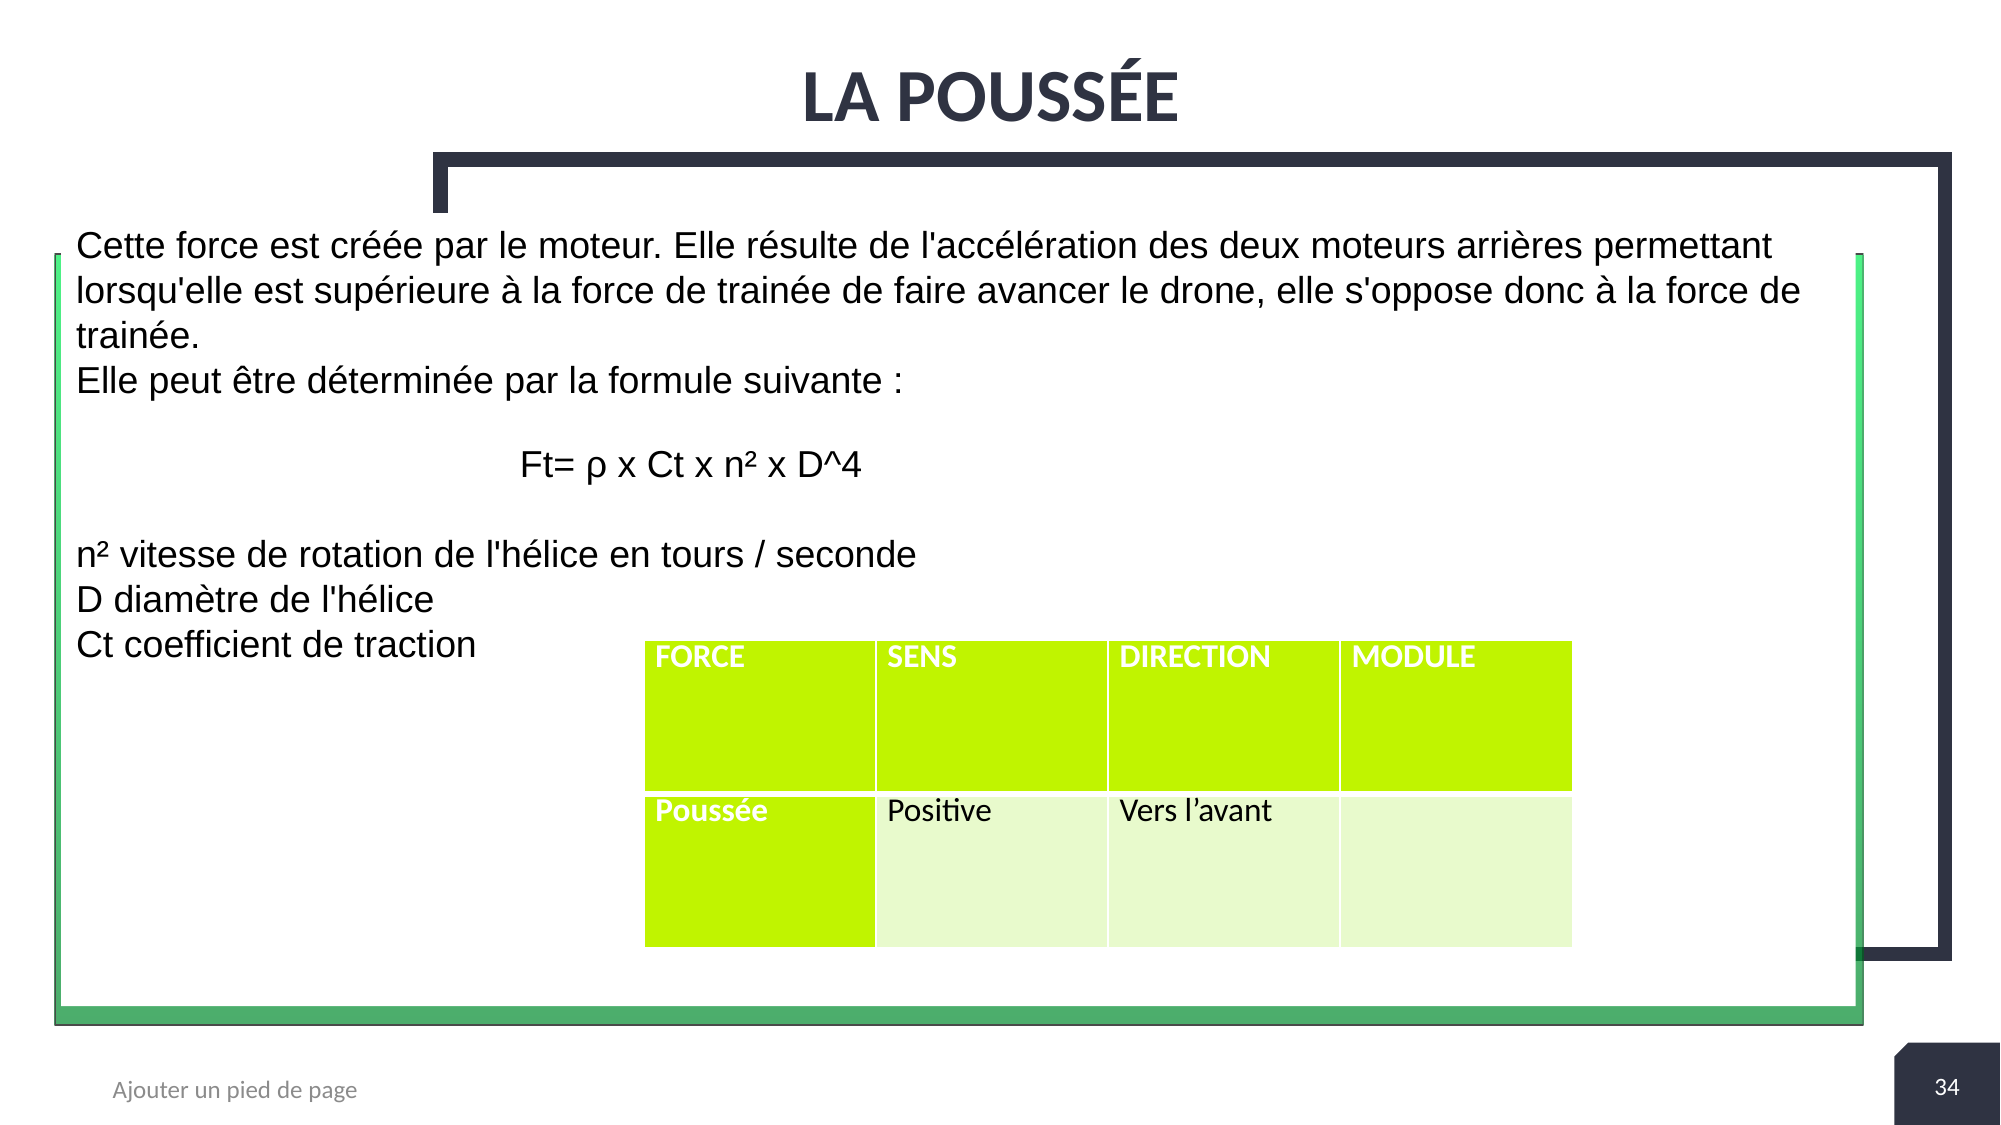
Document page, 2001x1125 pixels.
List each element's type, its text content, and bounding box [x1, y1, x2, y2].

table_header FORCE [645, 641, 875, 791]
slide_number 34 [1894, 1052, 2000, 1119]
table_header DIRECTION [1109, 641, 1339, 791]
text_box [1178, 579, 2000, 640]
table_cell Poussée [645, 797, 875, 947]
list Cette force est créée par le moteur. Elle résulte de l'accélération des deux moteurs arrières permettant lorsqu'elle est supérieure à la force de trainée de faire avancer le drone, elle s'oppose donc à la force de trainée. Elle peut être déterminée par la formule suivante : Ft= ρ x Ct x n² x D^4 n² vitesse de rotation de l'hélice en tours / seconde D diamètre de l'hélice Ct coefficient de traction [61, 213, 1856, 1007]
table_cell Positive [877, 797, 1107, 947]
title LA poussée [97, 0, 1903, 196]
footer Ajouter un pied de page [97, 1059, 773, 1119]
table_header SENS [877, 641, 1107, 791]
table_cell [1341, 797, 1572, 947]
table_cell Vers l’avant [1109, 797, 1339, 947]
table_header MODULE [1341, 641, 1572, 791]
